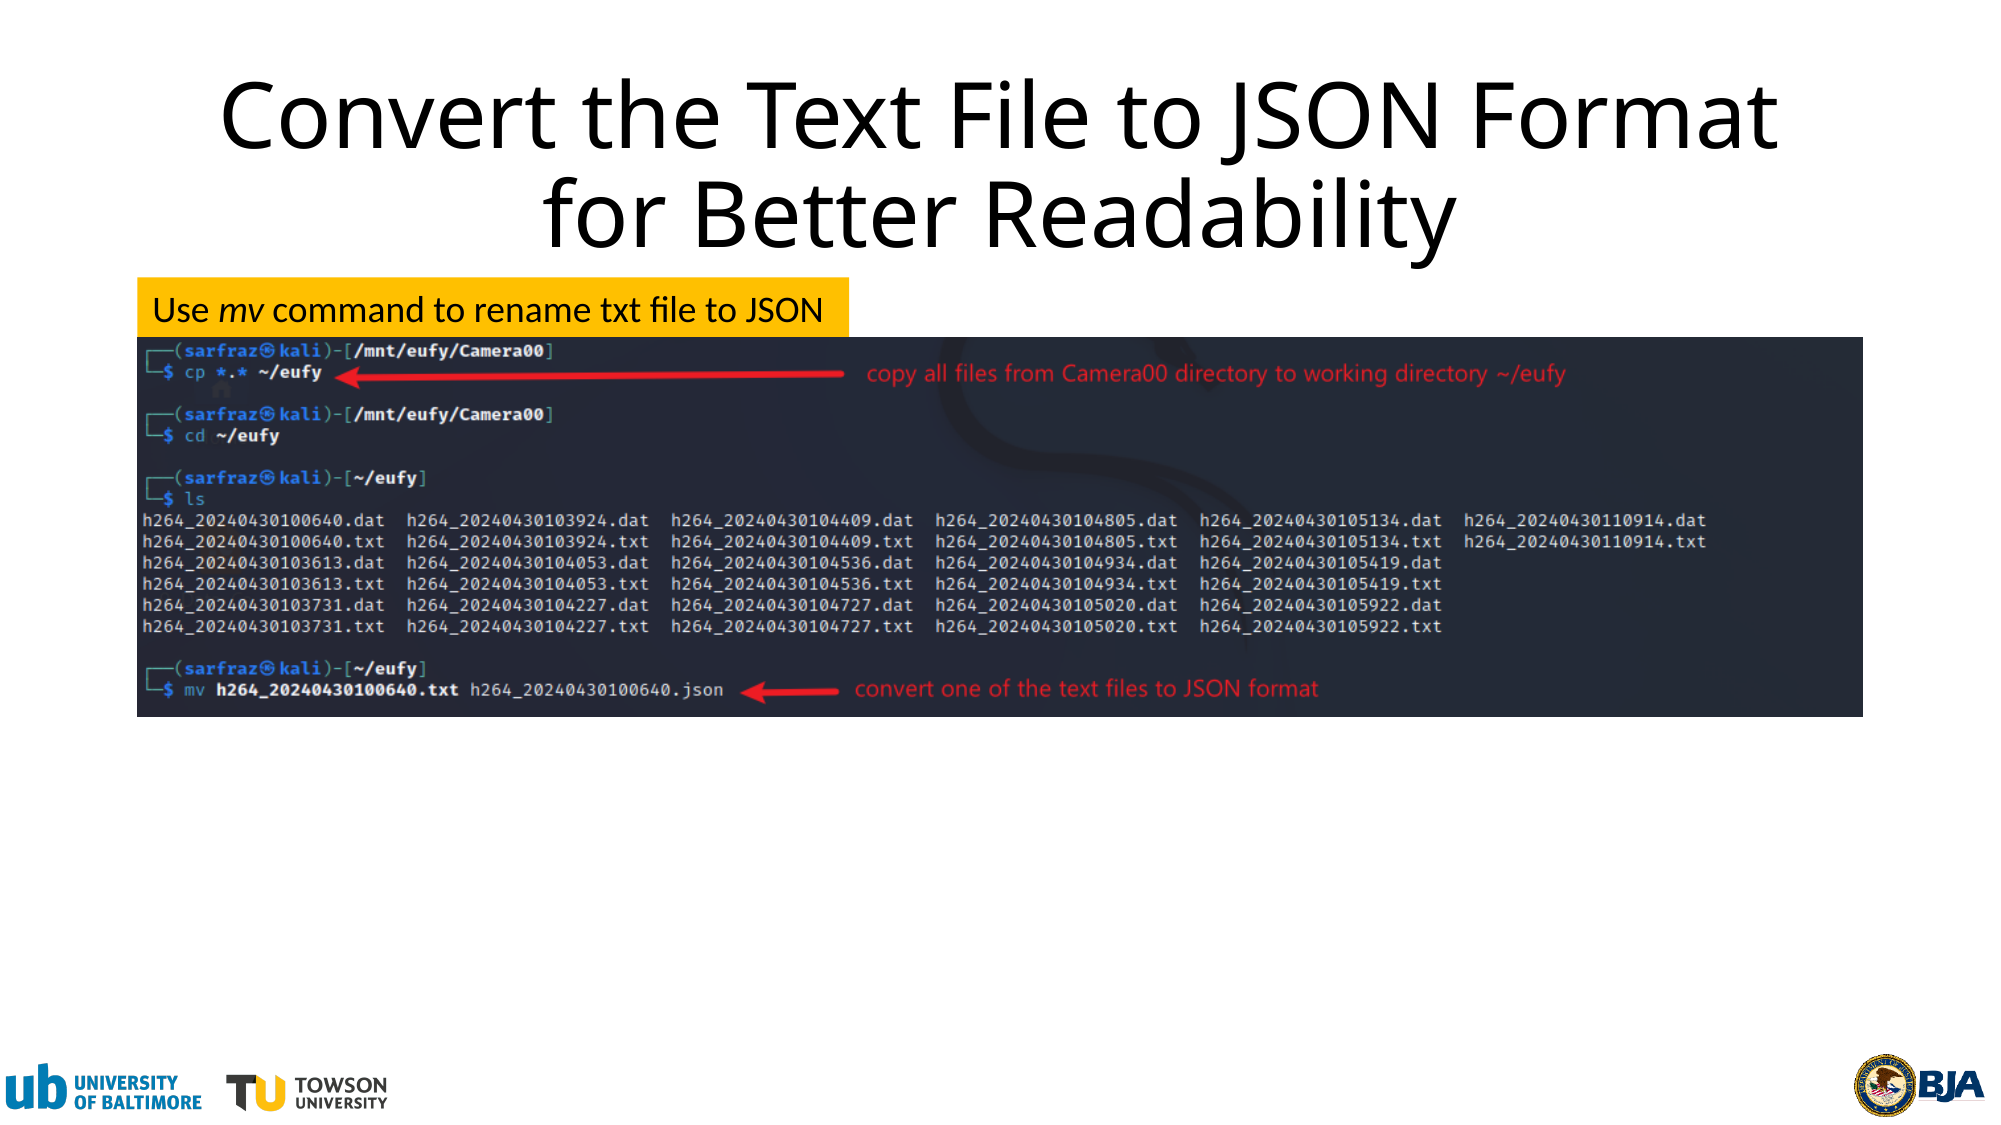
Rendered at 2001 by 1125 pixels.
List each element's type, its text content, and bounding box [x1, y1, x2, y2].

picture [0, 1031, 407, 1125]
picture [1854, 1054, 1986, 1117]
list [137, 337, 1863, 717]
text_box Use mv command to rename txt file to JSON [137, 277, 850, 337]
title Convert the Text File to JSON Format for Better Readability [137, 59, 1863, 278]
